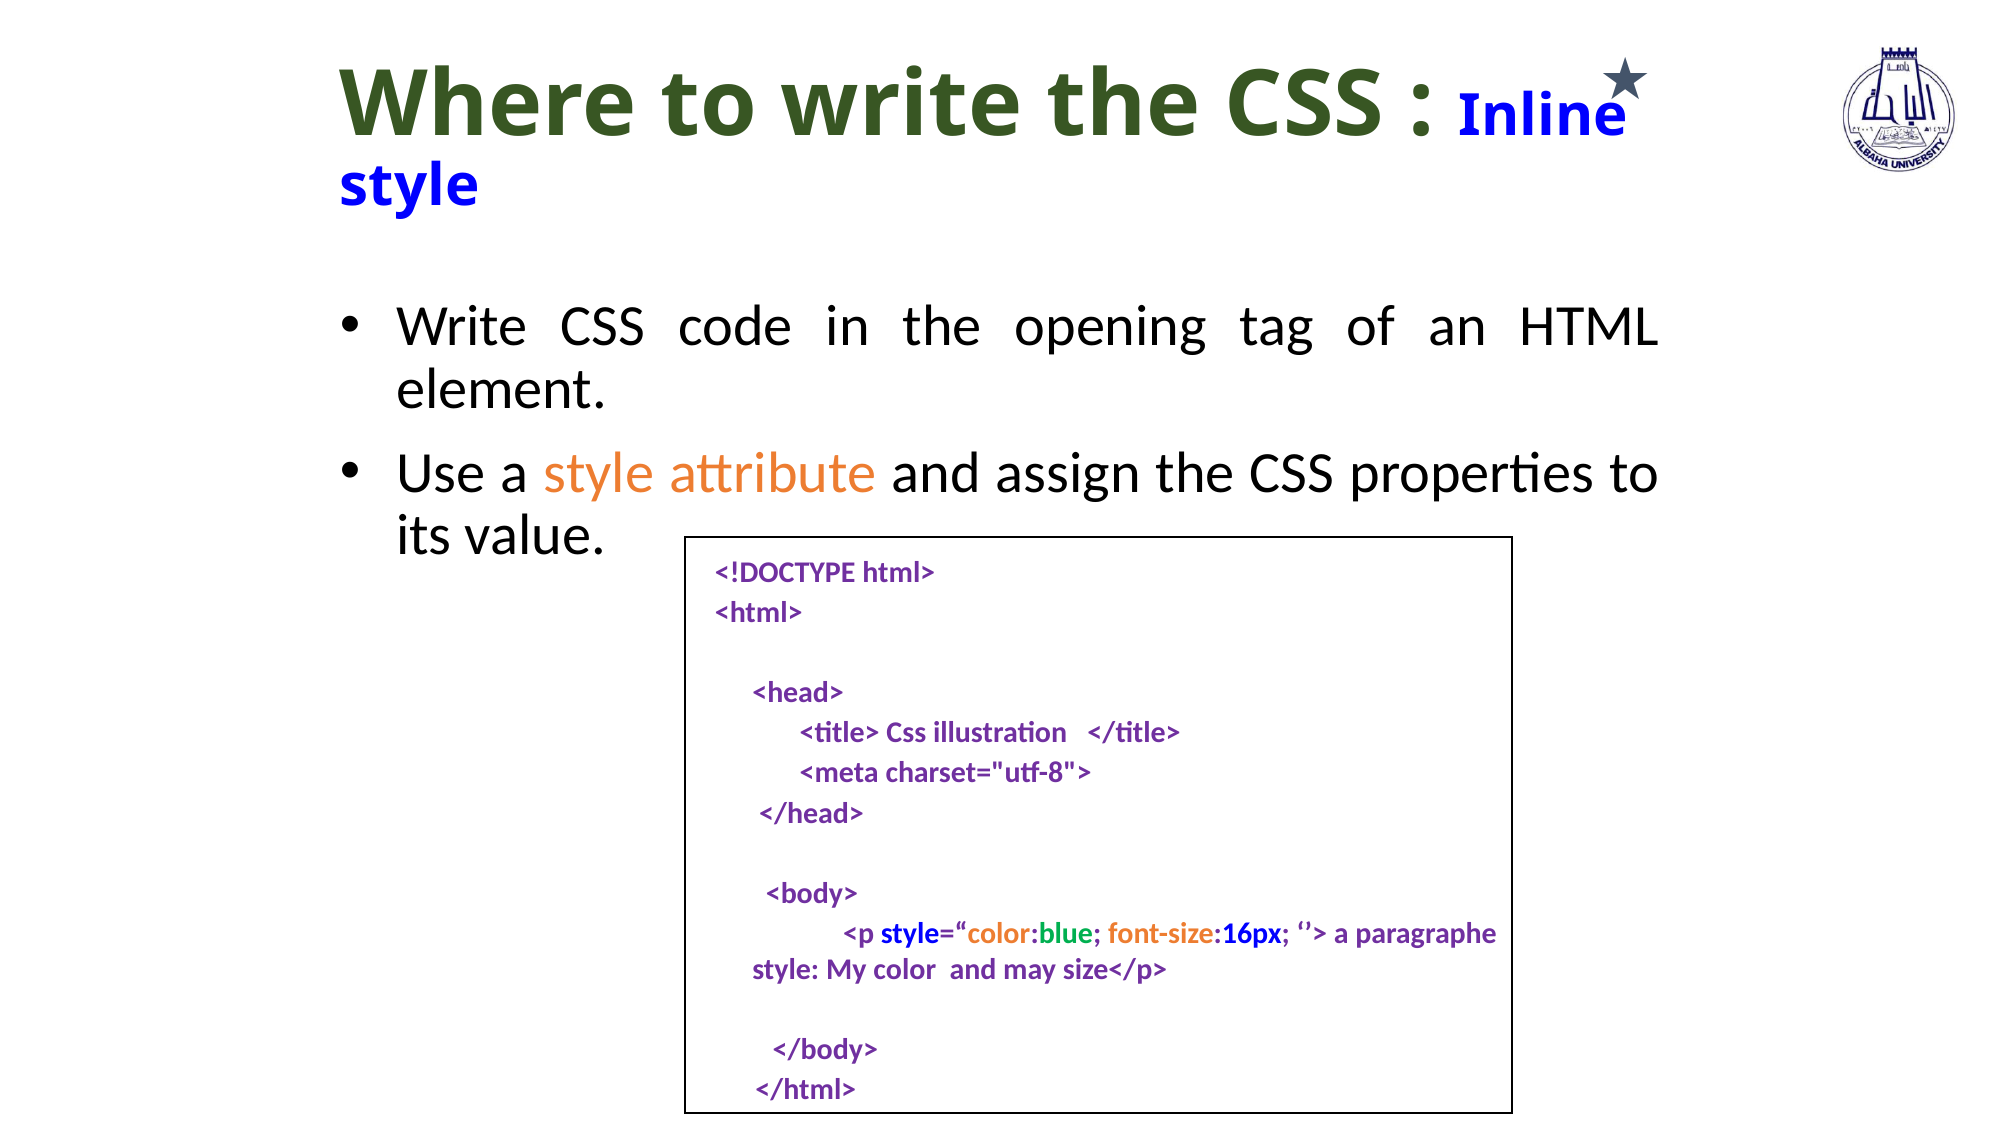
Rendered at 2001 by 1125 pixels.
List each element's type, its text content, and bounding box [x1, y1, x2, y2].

text_box <!DOCTYPE html> <html> <head> <title> Css illustration </title> <meta charset="utf-8"> </head> <body> <p style=“color:blue; font-size:16px; ‘’> a paragraphe style: My color and may size</p> </body> </html> [684, 536, 1513, 1114]
text_box ★ [1584, 33, 1667, 119]
picture [1837, 45, 1960, 173]
list Write CSS code in the opening tag of an HTML element. Use a style attribute and assign the CSS properties to its value. [324, 287, 1675, 1125]
title Where to write the CSS : Inline style [324, 25, 1702, 250]
